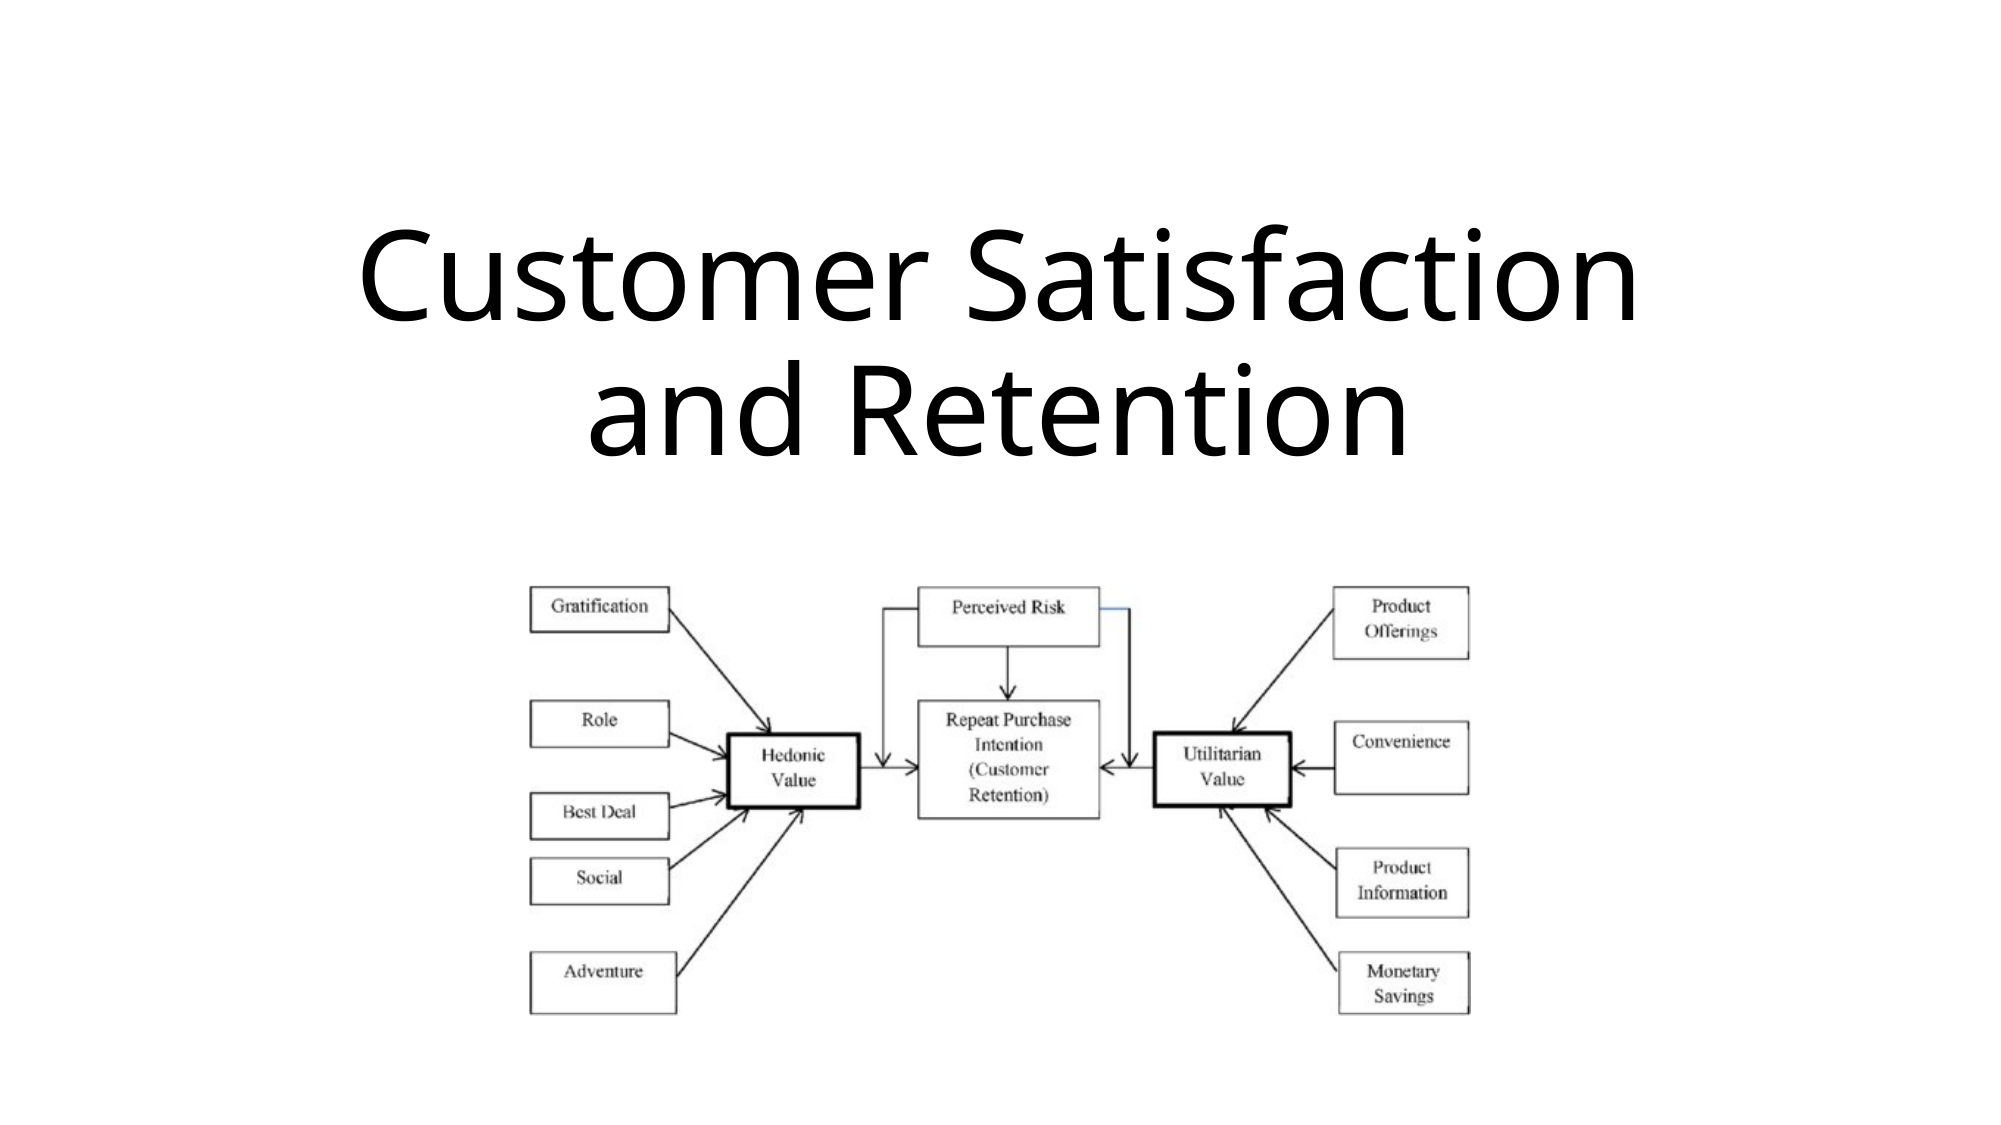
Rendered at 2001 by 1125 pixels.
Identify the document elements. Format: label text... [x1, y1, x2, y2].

picture [529, 585, 1471, 1016]
title Customer Satisfaction and Retention [249, 184, 1750, 490]
